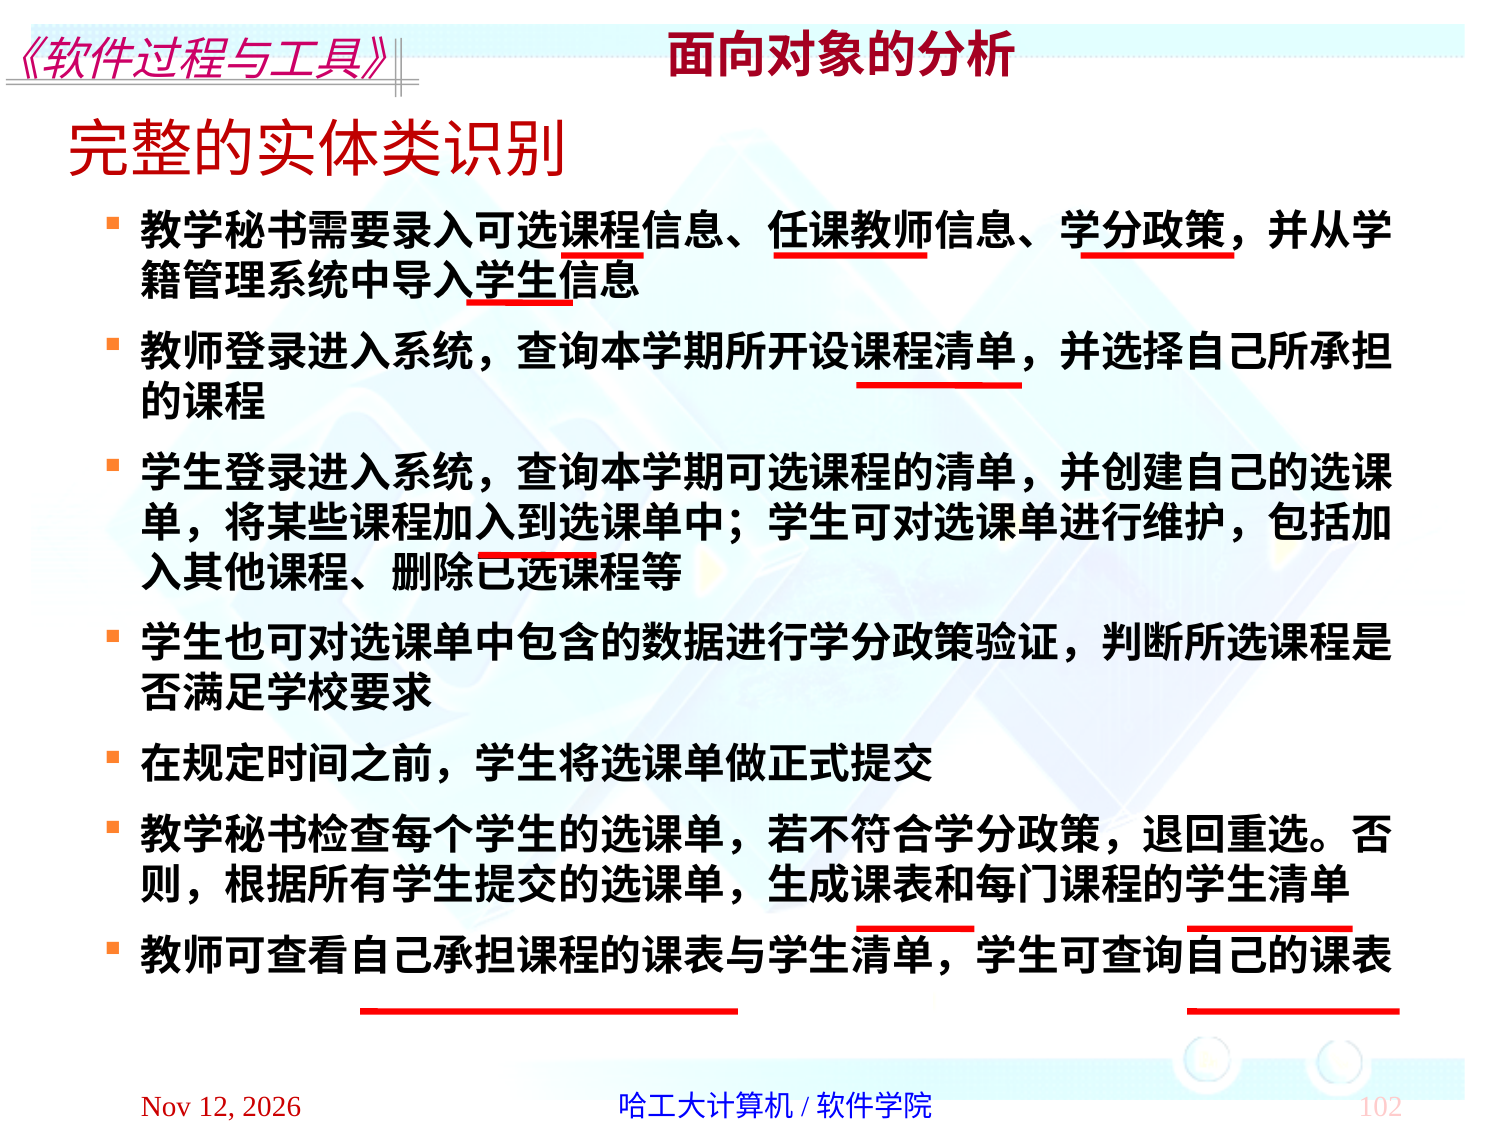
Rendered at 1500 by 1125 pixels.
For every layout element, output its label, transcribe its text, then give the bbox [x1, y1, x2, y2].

text_box 教学秘书需要录入可选课程信息、任课教师信息、学分政策，并从学籍管理系统中导入学生信息 教师登录进入系统，查询本学期所开设课程清单，并选择自己所承担的课程 学生登录进入系统，查询本学期可选课程的清单，并创建自己的选课单，将某些课程加入到选课单中；学生可对选课单进行维护，包括加入其他课程、删除已选课程等 学生也可对选课单中包含的数据进行学分政策验证，判断所选课程是否满足学校要求 在规定时间之前，学生将选课单做正式提交 教学秘书检查每个学生的选课单，若不符合学分政策，退回重选。否则，根据所有学生提交的选课单，生成课表和每门课程的学生清单 教师可查看自己承担课程的课表与学生清单，学生可查询自己的课表 [88, 196, 1424, 1036]
text_box 面向对象的分析 [389, 15, 1294, 90]
text_box 完整的实体类识别 [53, 101, 1447, 209]
